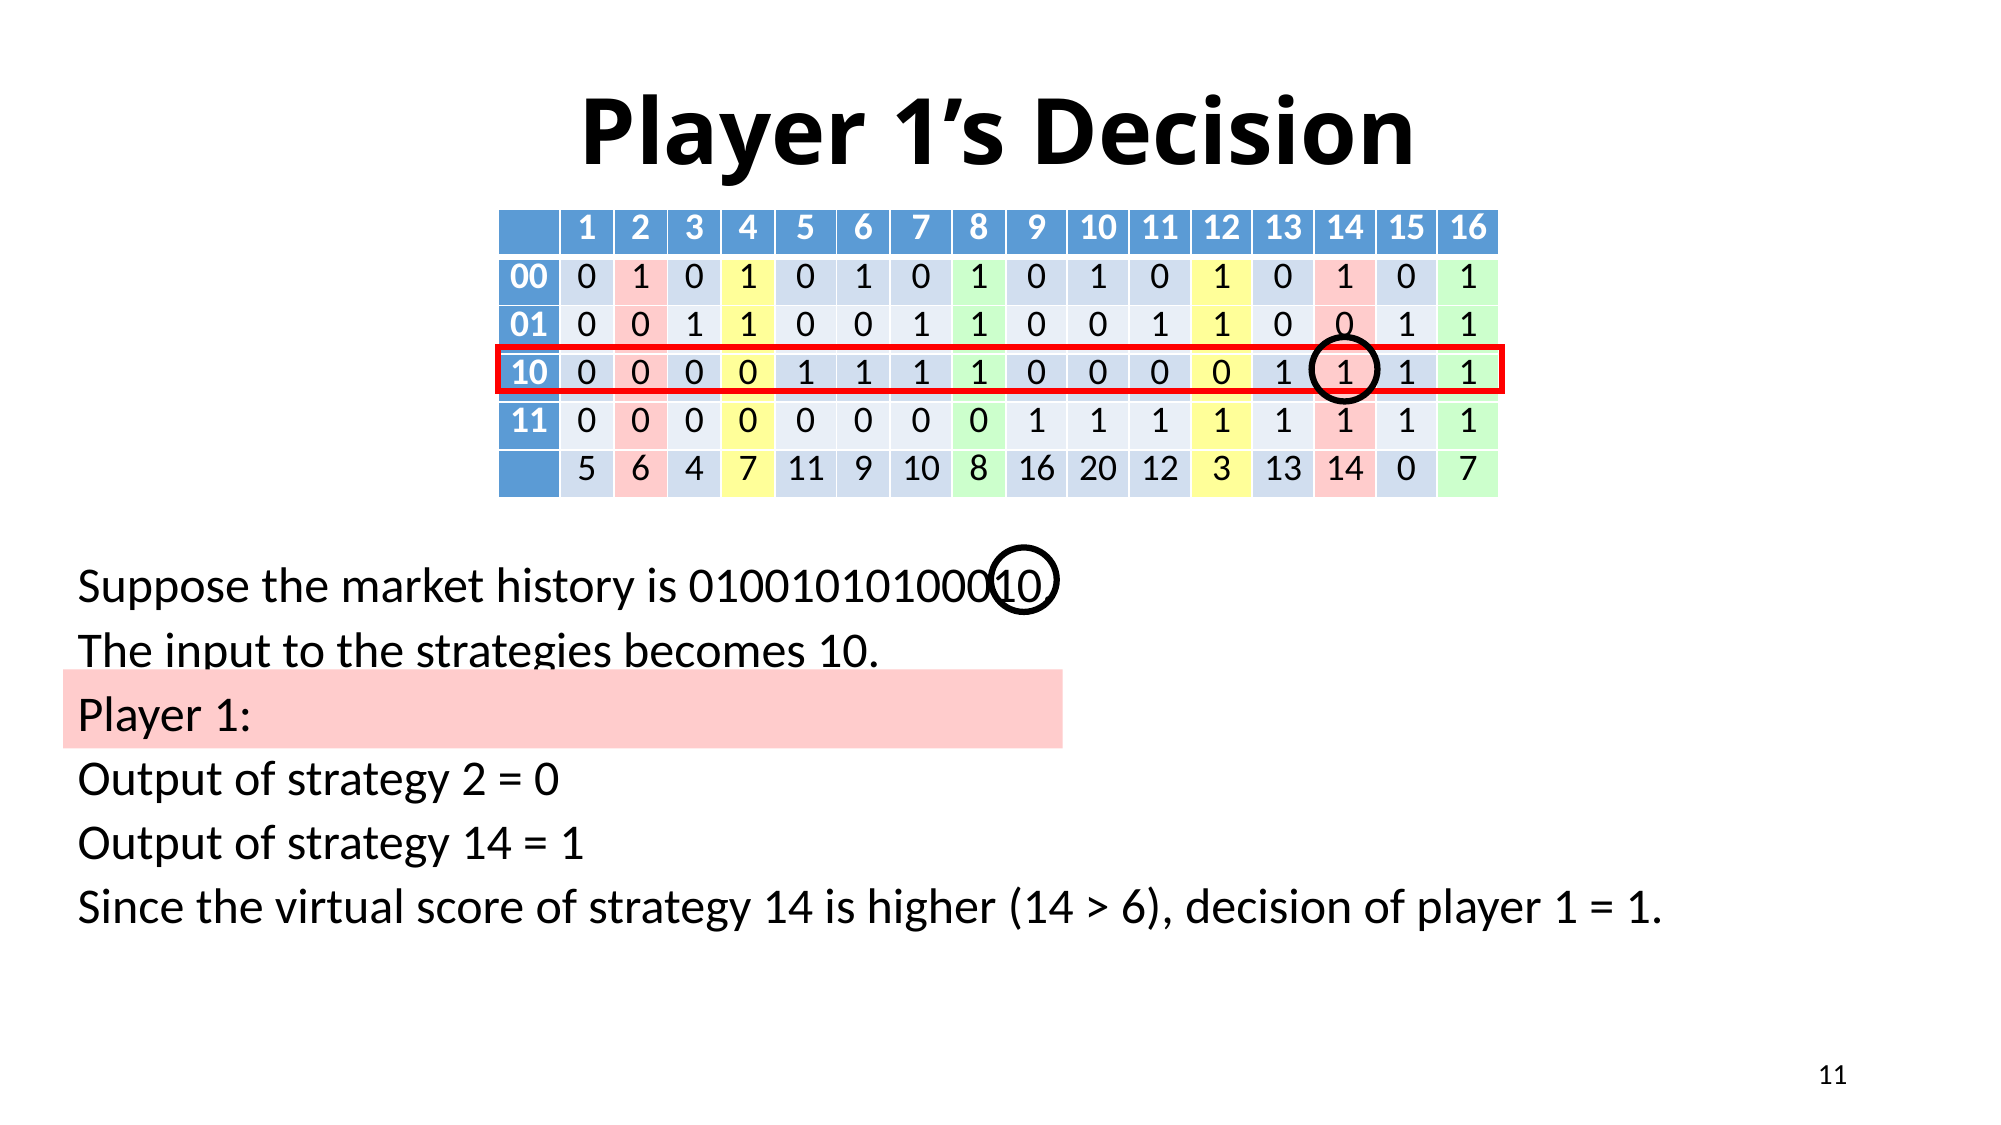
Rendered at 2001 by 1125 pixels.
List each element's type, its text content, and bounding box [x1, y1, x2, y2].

table_cell 14 [1315, 451, 1375, 497]
text_box Suppose the market history is 01001010100010. The input to the strategies becomes 10. Output of strategy 2 = 0 Output of strategy 14 = 1 Since the virtual score of strategy 14 is higher (14 > 6), decision of player 1 = 1. [63, 541, 1876, 942]
table_cell 20 [1068, 451, 1128, 497]
table_cell 0 [1068, 392, 1128, 401]
table_cell 0 [1377, 451, 1436, 497]
text_box [1310, 335, 1379, 403]
table_cell 1 [722, 260, 774, 305]
table_cell 0 [722, 392, 774, 401]
table_cell 0 [1253, 306, 1313, 346]
table_cell 1 [837, 392, 889, 401]
table_header 14 [1315, 244, 1375, 254]
table_cell 10 [499, 392, 559, 401]
table_cell 0 [561, 392, 613, 401]
table_cell 0 [891, 260, 951, 305]
table_cell 1 [1377, 403, 1436, 449]
table_cell 0 [561, 403, 613, 449]
table_cell 0 [1007, 306, 1066, 346]
table_cell 1 [953, 260, 1005, 305]
table_cell 0 [953, 403, 1005, 449]
table_header 16 [1438, 244, 1498, 254]
table_header 6 [837, 244, 889, 254]
table_cell 1 [1377, 306, 1436, 346]
table_cell 0 [668, 260, 720, 305]
table_cell 1 [1438, 392, 1498, 401]
table_header 15 [1377, 244, 1436, 254]
table_cell 11 [776, 451, 836, 497]
table_cell 1 [837, 260, 889, 305]
table_cell 0 [1007, 260, 1066, 305]
text_box [497, 346, 1319, 392]
table_cell 1 [1007, 403, 1066, 449]
table_cell 0 [891, 403, 951, 449]
table_header 1 [561, 244, 613, 254]
table_cell 1 [615, 260, 667, 305]
table_cell 0 [1007, 392, 1066, 401]
table_header 5 [776, 244, 836, 254]
text_box [989, 546, 1058, 613]
table_cell 0 [837, 306, 889, 346]
table_cell 4 [668, 451, 720, 497]
table_header 9 [1007, 244, 1066, 254]
table_header 3 [668, 244, 720, 254]
table_cell 0 [1377, 260, 1436, 305]
table_cell 1 [1192, 403, 1251, 449]
text_box Player 1: [63, 669, 1063, 749]
table_cell 0 [561, 260, 613, 305]
table_cell 12 [1130, 451, 1190, 497]
table_header 2 [615, 244, 667, 254]
table_cell 1 [1438, 306, 1498, 346]
table_header 11 [1130, 244, 1190, 254]
table_cell 0 [1130, 260, 1190, 305]
table_cell 11 [499, 403, 559, 449]
slide_number 11 [1412, 1042, 1863, 1103]
table_cell 0 [837, 403, 889, 449]
table_cell 00 [499, 260, 559, 305]
table_cell 1 [1130, 403, 1190, 449]
table_cell [499, 451, 559, 497]
table_cell 9 [837, 451, 889, 497]
table_cell 1 [1253, 403, 1313, 449]
table_cell 7 [1438, 451, 1498, 497]
table_cell 1 [891, 392, 951, 401]
table_cell 0 [561, 306, 613, 346]
table_cell 16 [1007, 451, 1066, 497]
table_header 10 [1068, 244, 1128, 254]
table_cell 0 [1192, 392, 1251, 401]
table_cell 1 [1130, 306, 1190, 346]
table_cell 1 [1068, 403, 1128, 449]
table_cell 1 [1358, 392, 1375, 401]
table_header 4 [722, 244, 774, 254]
table_cell 6 [615, 451, 667, 497]
table_cell 0 [722, 403, 774, 449]
table_cell 0 [668, 403, 720, 449]
table_cell 1 [891, 306, 951, 346]
table_cell 8 [953, 451, 1005, 497]
table_cell 0 [615, 403, 667, 449]
table_cell 0 [776, 260, 836, 305]
table_cell 5 [561, 451, 613, 497]
table_cell 1 [1315, 260, 1375, 305]
table_header [499, 244, 559, 254]
table_cell 3 [1192, 451, 1251, 497]
title Player 1’s Decision [24, 26, 1973, 244]
table_cell 1 [1192, 306, 1251, 346]
table_header 13 [1253, 244, 1313, 254]
table_cell 13 [1253, 451, 1313, 497]
table_cell 1 [1438, 403, 1498, 449]
table_cell 0 [1253, 260, 1313, 305]
table_cell 1 [1438, 260, 1498, 305]
table_cell 0 [615, 392, 667, 401]
table_cell 10 [891, 451, 951, 497]
table_cell 1 [1068, 260, 1128, 305]
table_cell 1 [776, 392, 836, 401]
table_cell 1 [722, 306, 774, 346]
table_cell 0 [776, 306, 836, 346]
table_cell 1 [1253, 392, 1313, 401]
table_cell 1 [953, 306, 1005, 346]
table_cell 1 [668, 306, 720, 346]
table_cell 0 [776, 403, 836, 449]
table_cell 1 [953, 392, 1005, 401]
table_header 8 [953, 244, 1005, 254]
table_cell 0 [1315, 306, 1375, 346]
table_cell 7 [722, 451, 774, 497]
text_box [1370, 346, 1503, 392]
table_cell 01 [499, 306, 559, 346]
table_header 7 [891, 244, 951, 254]
table_header 12 [1192, 244, 1251, 254]
table_cell 0 [668, 392, 720, 401]
table_cell 1 [1315, 403, 1375, 449]
table_cell 1 [1315, 392, 1331, 401]
table_cell 1 [1192, 260, 1251, 305]
table_cell 0 [615, 306, 667, 346]
table_cell 0 [1130, 392, 1190, 401]
table_cell 0 [1068, 306, 1128, 346]
table_cell 1 [1377, 392, 1436, 401]
